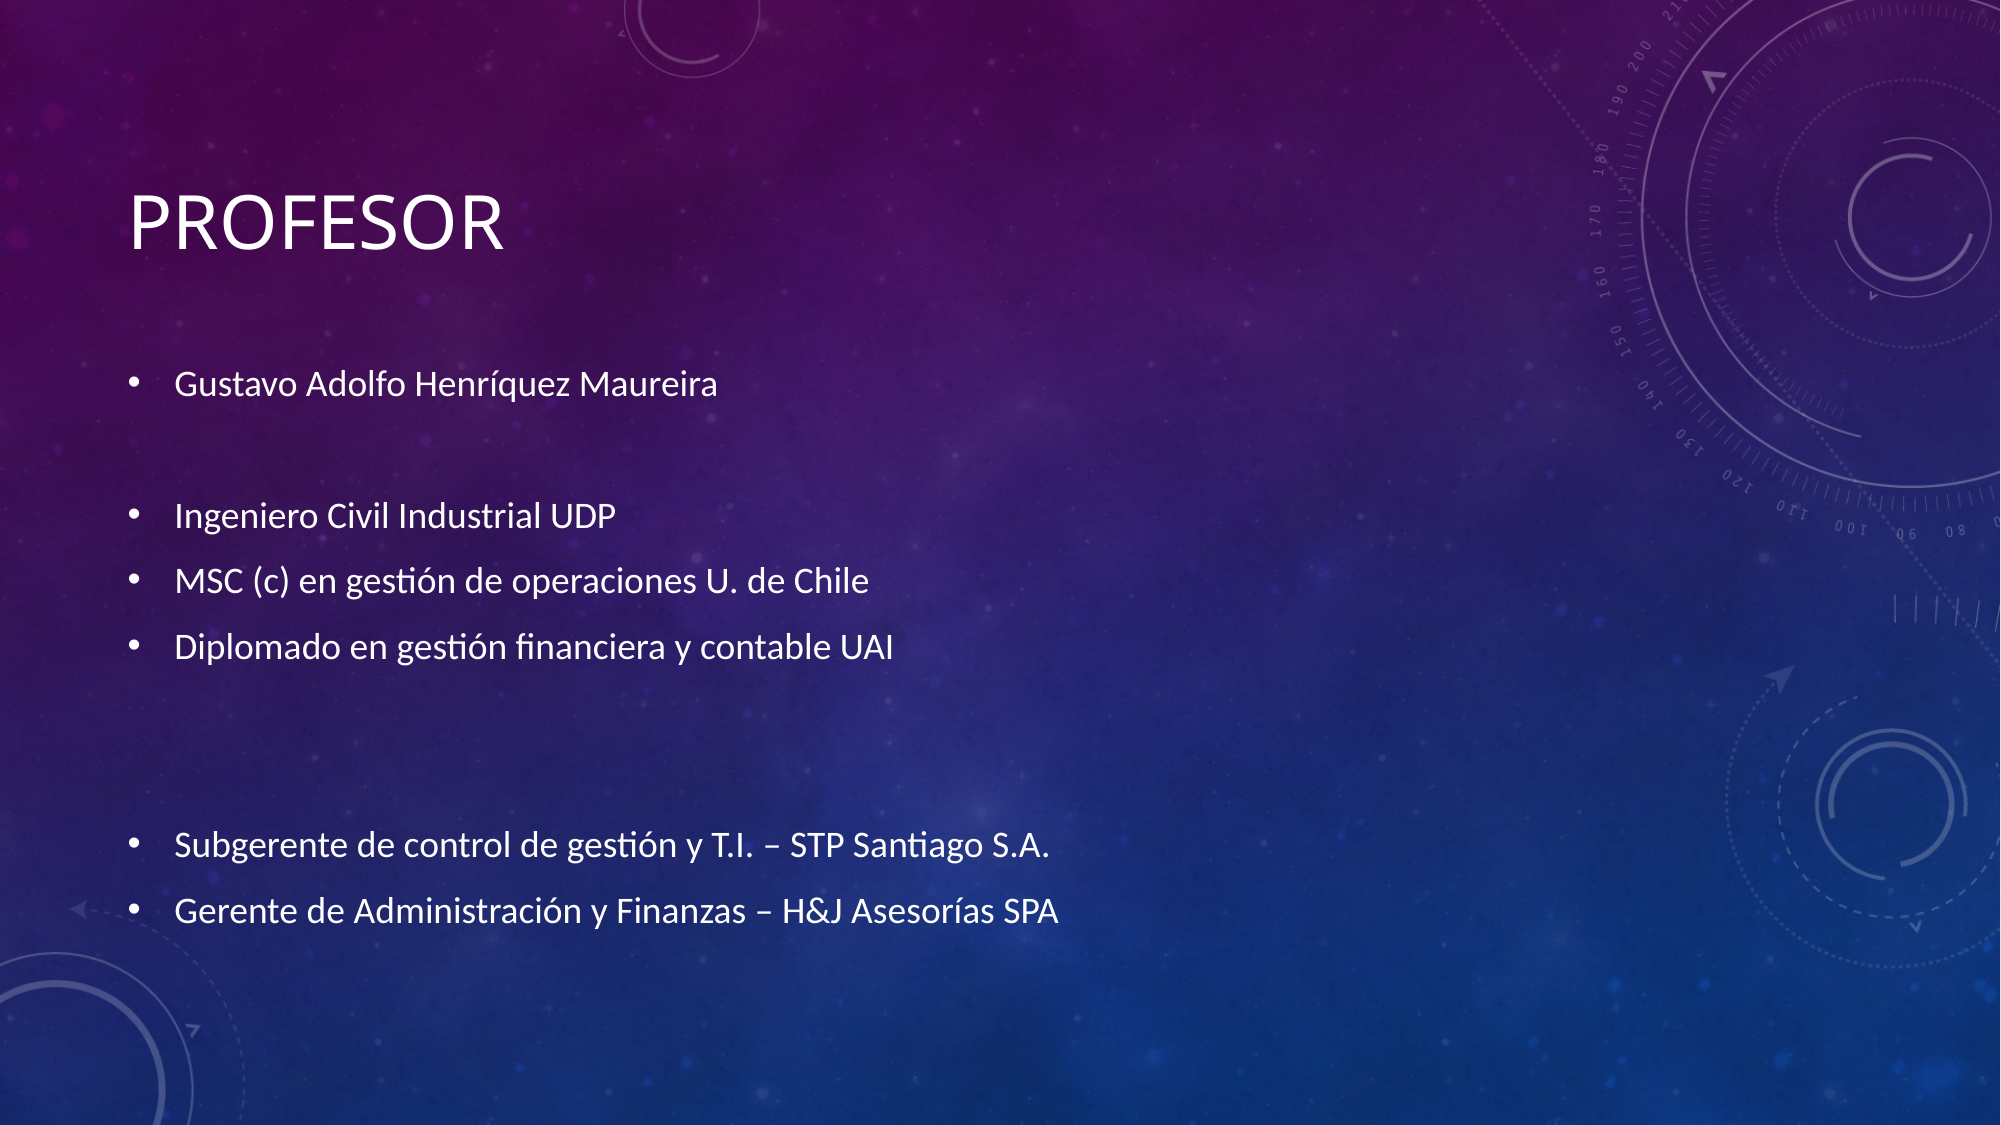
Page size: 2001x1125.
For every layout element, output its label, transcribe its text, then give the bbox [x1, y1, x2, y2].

list Gustavo Adolfo Henríquez Maureira Ingeniero Civil Industrial UDP MSC (c) en gestión de operaciones U. de Chile Diplomado en gestión financiera y contable UAI Subgerente de control de gestión y T.I. – STP Santiago S.A. Gerente de Administración y Finanzas – H&J Asesorías SPA [112, 351, 1775, 950]
picture [0, 0, 2001, 1125]
title Profesor [112, 99, 1775, 339]
